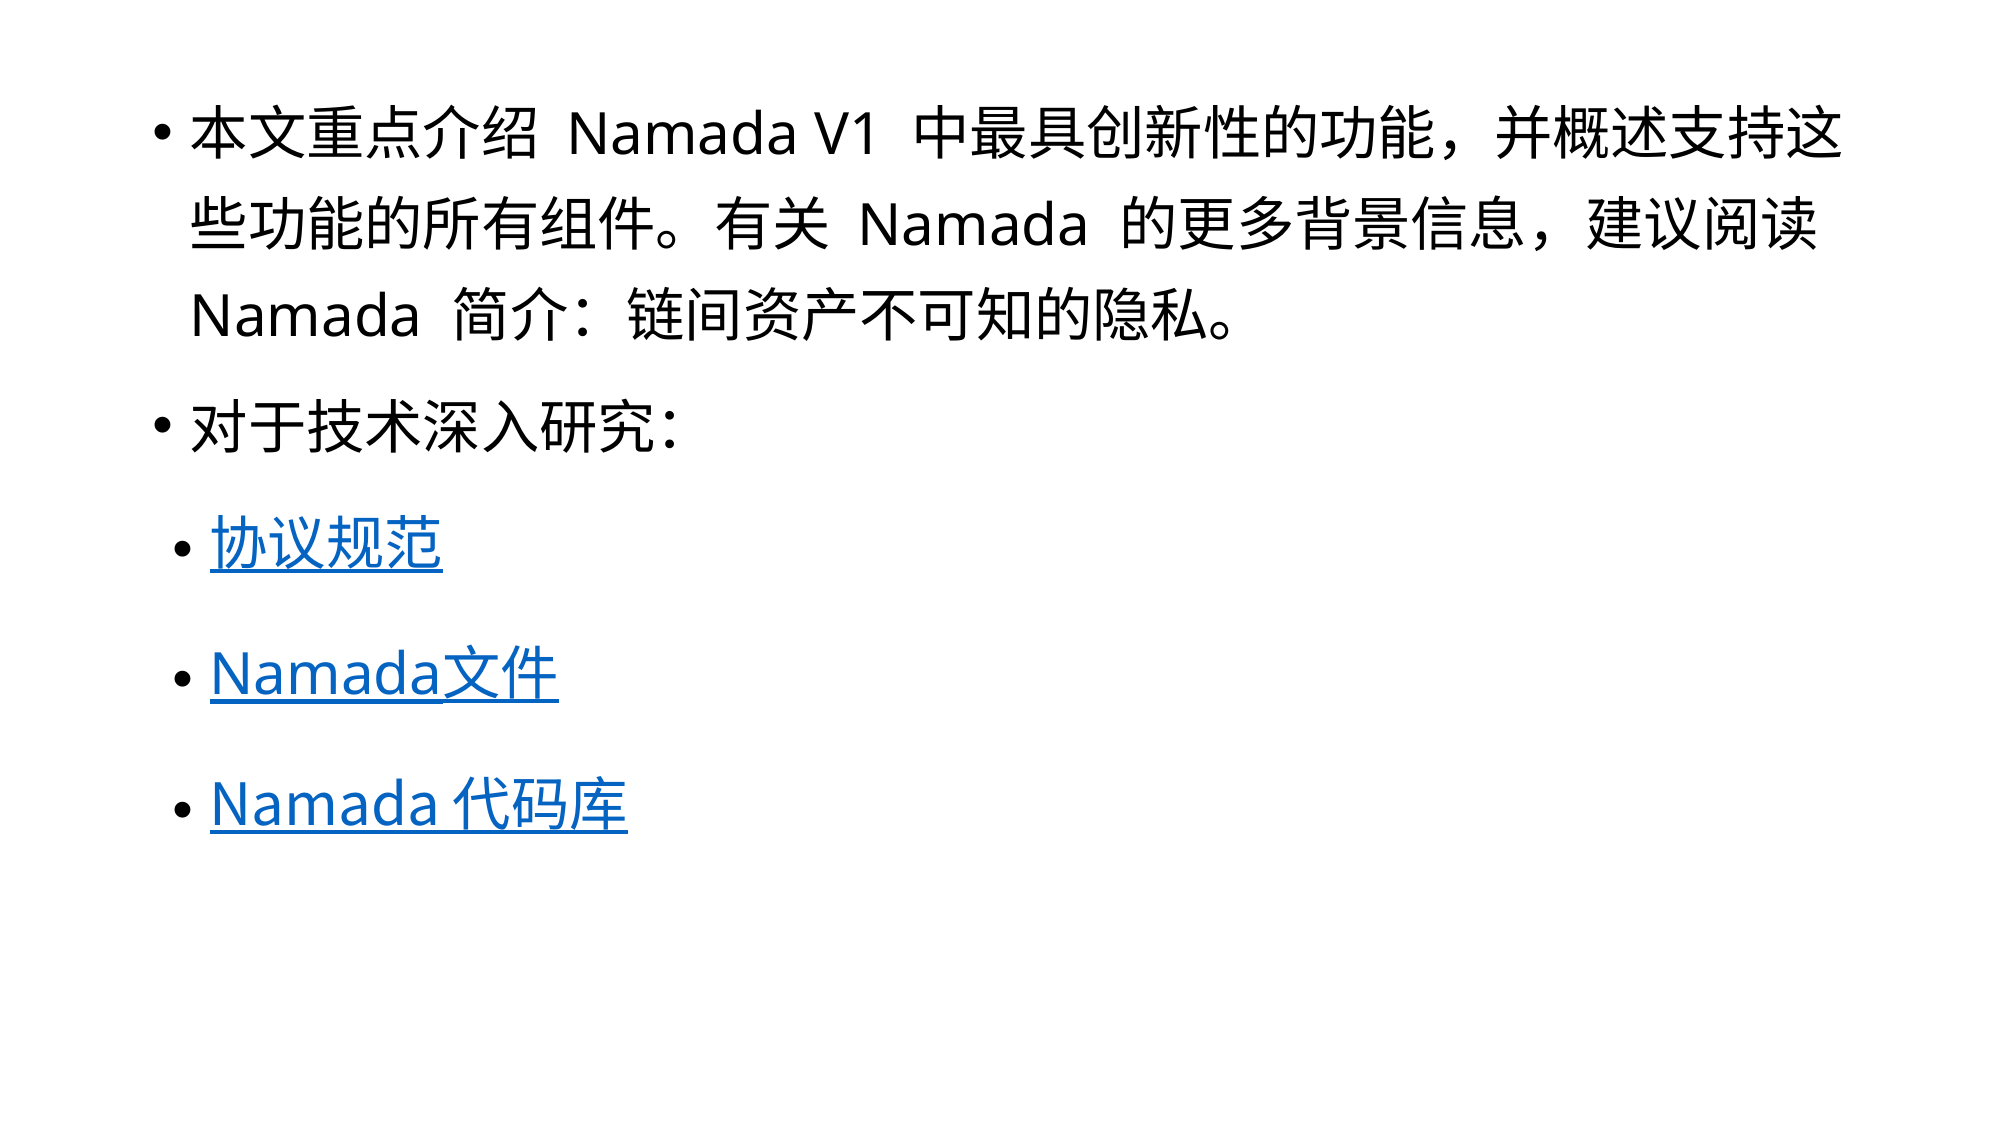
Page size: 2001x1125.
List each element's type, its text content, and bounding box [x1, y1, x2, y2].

list 本文重点介绍 Namada V1 中最具创新性的功能，并概述支持这些功能的所有组件。有关 Namada 的更多背景信息，建议阅读 Namada 简介：链间资产不可知的隐私。 对于技术深入研究： 协议规范 Namada文件 Namada 代码库 [137, 67, 1863, 1014]
